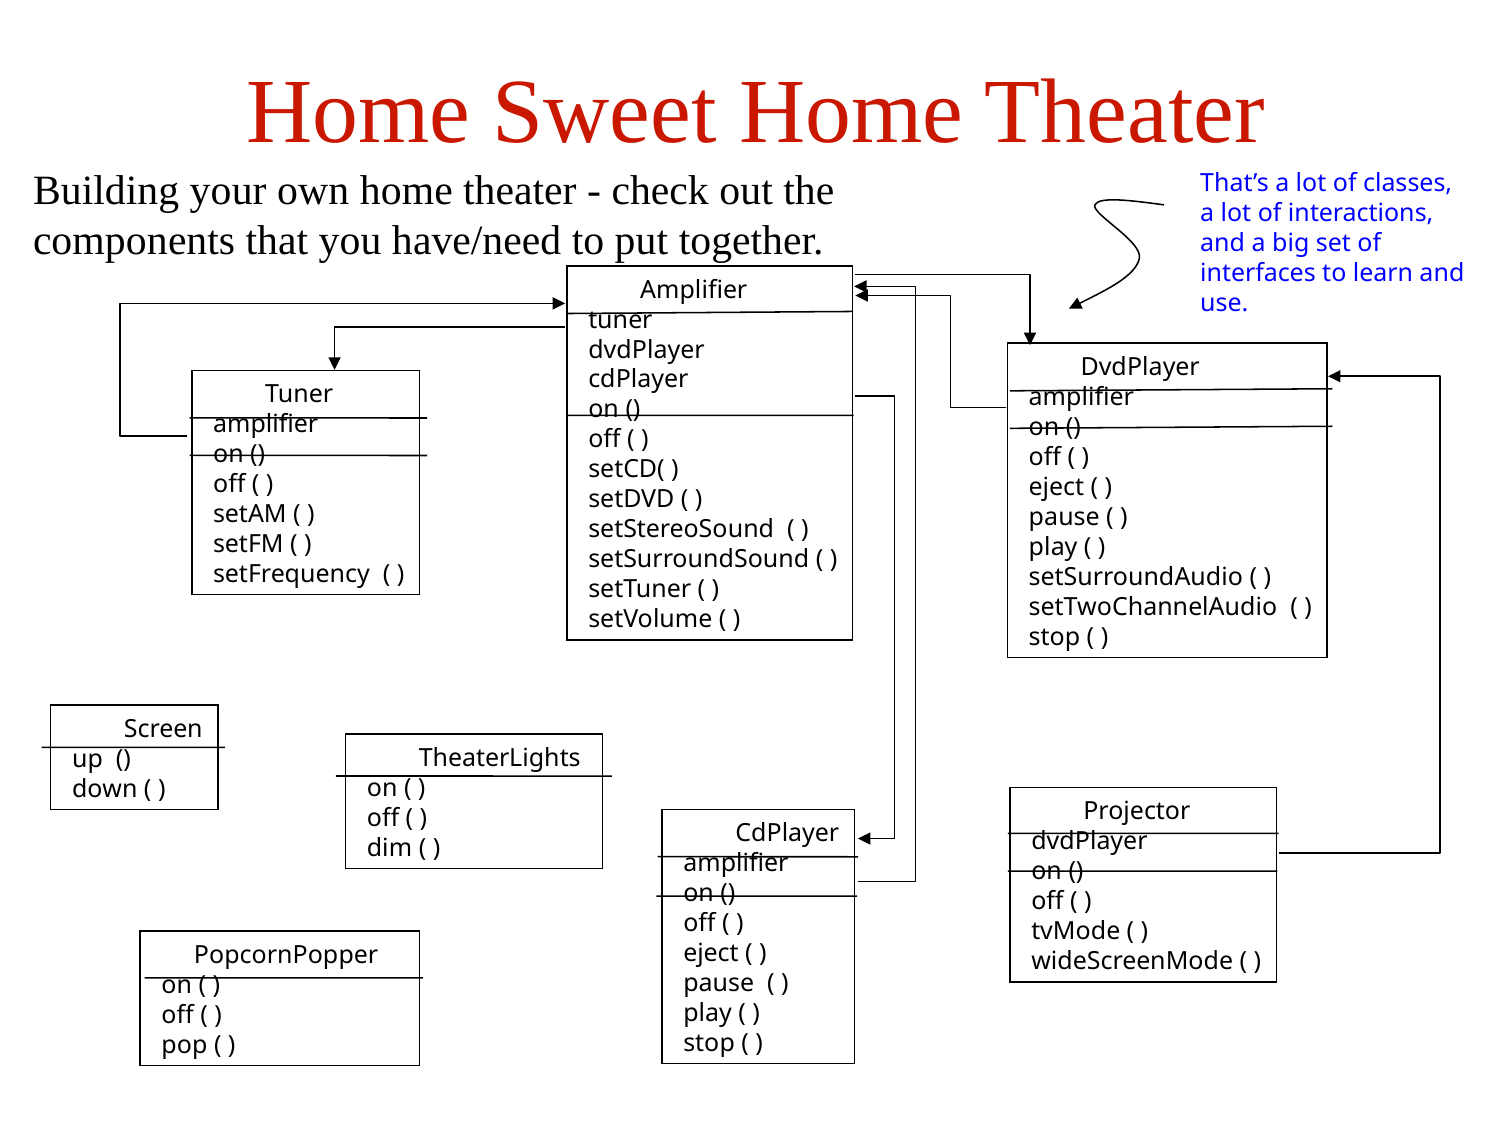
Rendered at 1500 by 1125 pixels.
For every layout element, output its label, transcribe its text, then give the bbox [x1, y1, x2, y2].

text_box Amplifier tuner dvdPlayer cdPlayer on () off ( ) setCD( ) setDVD ( ) setStereoSound ( ) setSurroundSound ( ) setTuner ( ) setVolume ( ) [566, 416, 853, 640]
text_box [119, 297, 566, 437]
text_box DvdPlayer amplifier on () off ( ) eject ( ) pause ( ) play ( ) setSurroundAudio ( ) setTwoChannelAudio ( ) stop ( ) [1007, 343, 1328, 658]
text_box Tuner amplifier on () off ( ) setAM ( ) setFM ( ) setFrequency ( ) [191, 418, 420, 455]
text_box CdPlayer amplifier on () off ( ) eject ( ) pause ( ) play ( ) stop ( ) [662, 857, 855, 896]
text_box Building your own home theater - check out the components that you have/need to put together. [18, 155, 973, 271]
text_box [1068, 199, 1165, 309]
text_box PopcornPopper on ( ) off ( ) pop ( ) [140, 931, 420, 1066]
text_box Screen up () down ( ) [50, 704, 218, 747]
text_box TheaterLights on ( ) off ( ) dim ( ) [345, 733, 603, 869]
text_box Projector dvdPlayer on () off ( ) tvMode ( ) wideScreenMode ( ) [1010, 834, 1277, 871]
text_box CdPlayer amplifier on () off ( ) eject ( ) pause ( ) play ( ) stop ( ) [662, 809, 855, 856]
text_box [854, 280, 916, 882]
text_box Projector dvdPlayer on () off ( ) tvMode ( ) wideScreenMode ( ) [1010, 787, 1277, 833]
text_box [1278, 370, 1441, 854]
text_box Screen up () down ( ) [50, 748, 218, 810]
text_box CdPlayer amplifier on () off ( ) eject ( ) pause ( ) play ( ) stop ( ) [662, 897, 855, 1064]
text_box Tuner amplifier on () off ( ) setAM ( ) setFM ( ) setFrequency ( ) [191, 456, 420, 595]
text_box [855, 289, 1007, 408]
title Home Sweet Home Theater [75, 12, 1438, 200]
text_box That’s a lot of classes, a lot of interactions, and a big set of interfaces to learn and use. [1185, 158, 1481, 324]
text_box [855, 274, 1037, 346]
text_box [328, 326, 566, 370]
text_box Tuner amplifier on () off ( ) setAM ( ) setFM ( ) setFrequency ( ) [245, 370, 420, 417]
text_box Projector dvdPlayer on () off ( ) tvMode ( ) wideScreenMode ( ) [1010, 872, 1277, 983]
text_box Amplifier tuner dvdPlayer cdPlayer on () off ( ) setCD( ) setDVD ( ) setStereoSound ( ) setSurroundSound ( ) setTuner ( ) setVolume ( ) [566, 265, 853, 415]
